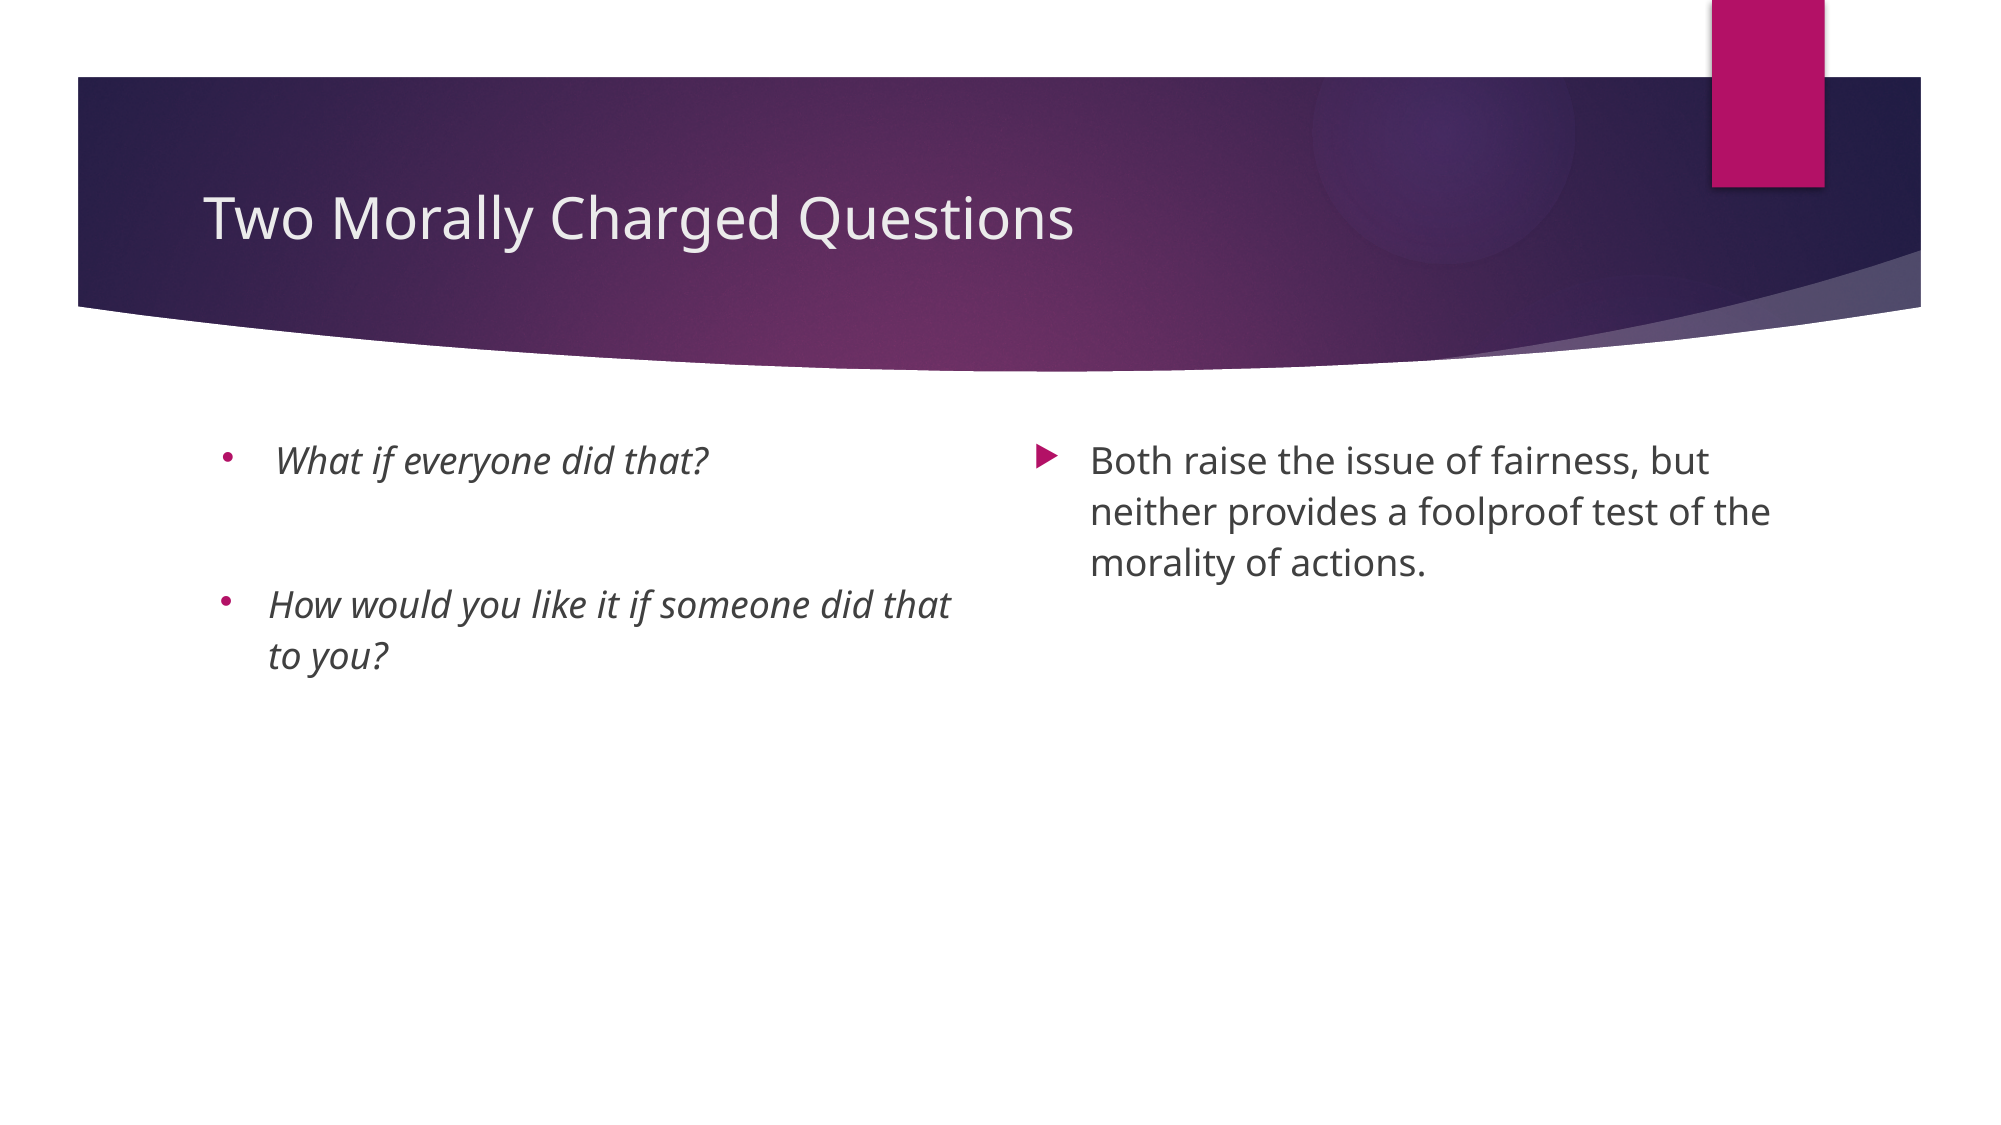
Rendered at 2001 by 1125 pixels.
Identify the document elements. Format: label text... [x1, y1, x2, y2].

list Both raise the issue of fairness, but neither provides a foolproof test of the morality of actions. [1018, 427, 1810, 988]
title Two Morally Charged Questions [189, 159, 1627, 276]
list What if everyone did that? How would you like it if someone did that to you? [189, 427, 981, 988]
